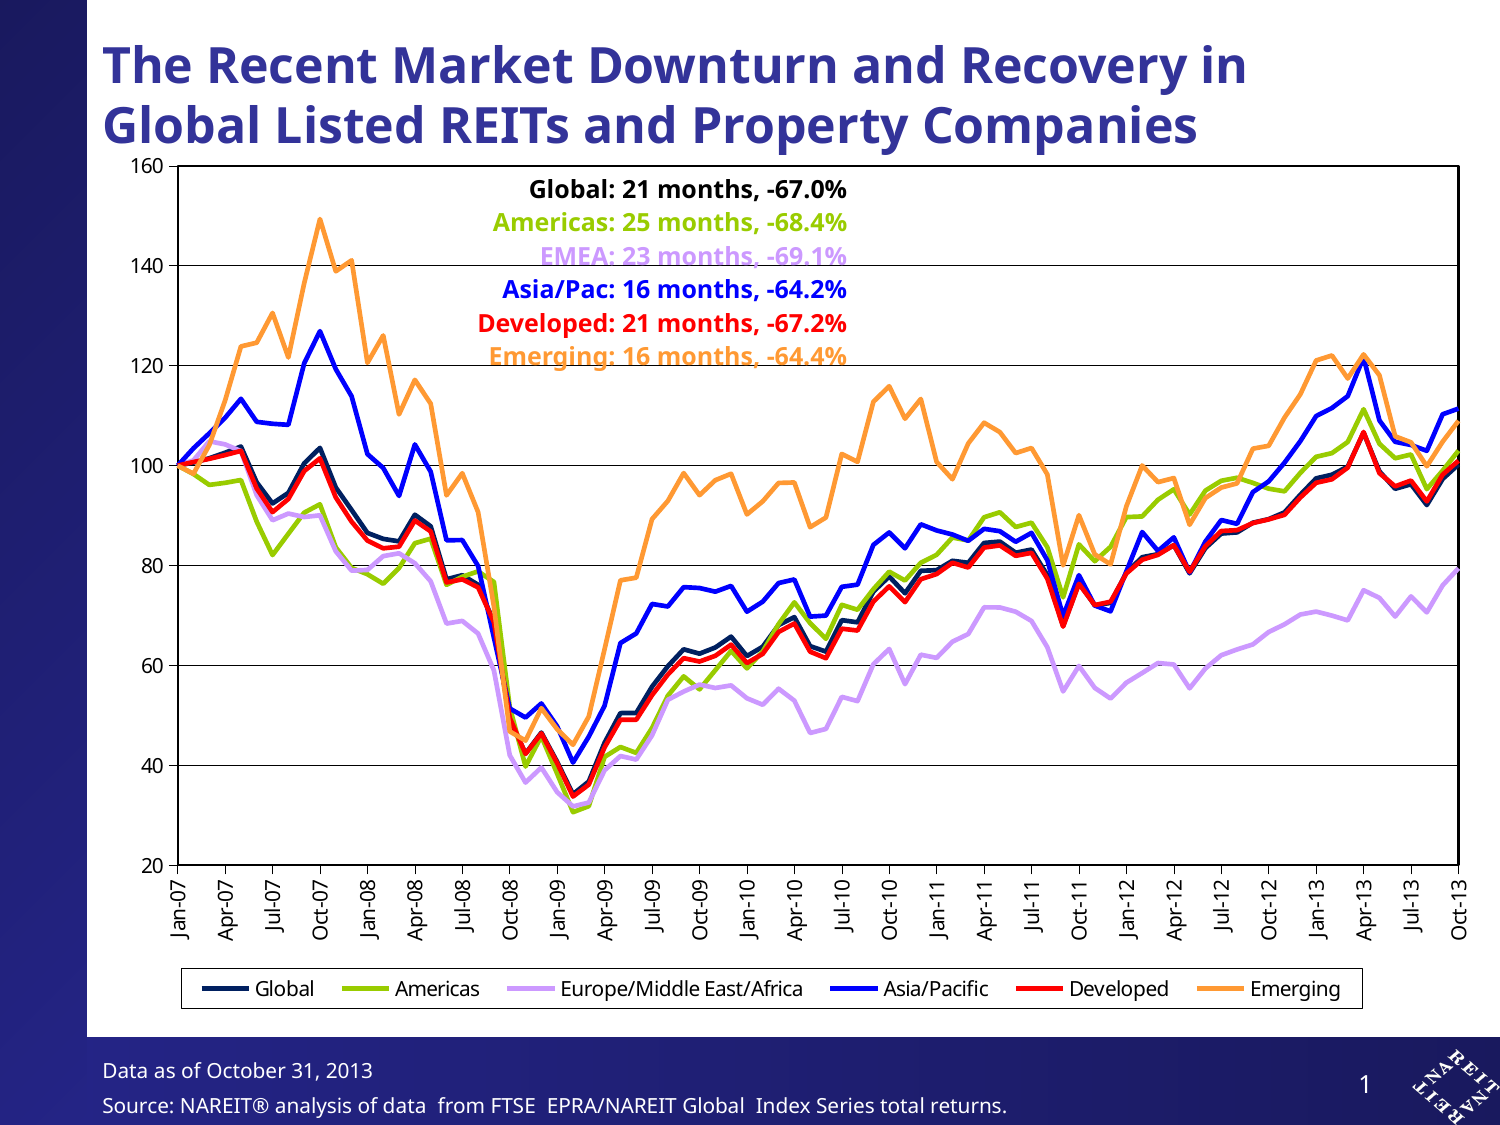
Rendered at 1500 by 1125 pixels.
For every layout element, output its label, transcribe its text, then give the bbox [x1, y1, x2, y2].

text_box Data as of October 31, 2013 Source: NAREIT® analysis of data from FTSE EPRA/NAREIT Global Index Series total returns. [87, 1049, 1350, 1125]
text_box The Recent Market Downturn and Recovery in Global Listed REITs and Property Companies [87, 0, 1475, 194]
slide_number 1 [1350, 1060, 1388, 1099]
picture [1412, 1049, 1500, 1125]
chart [104, 124, 1497, 1018]
